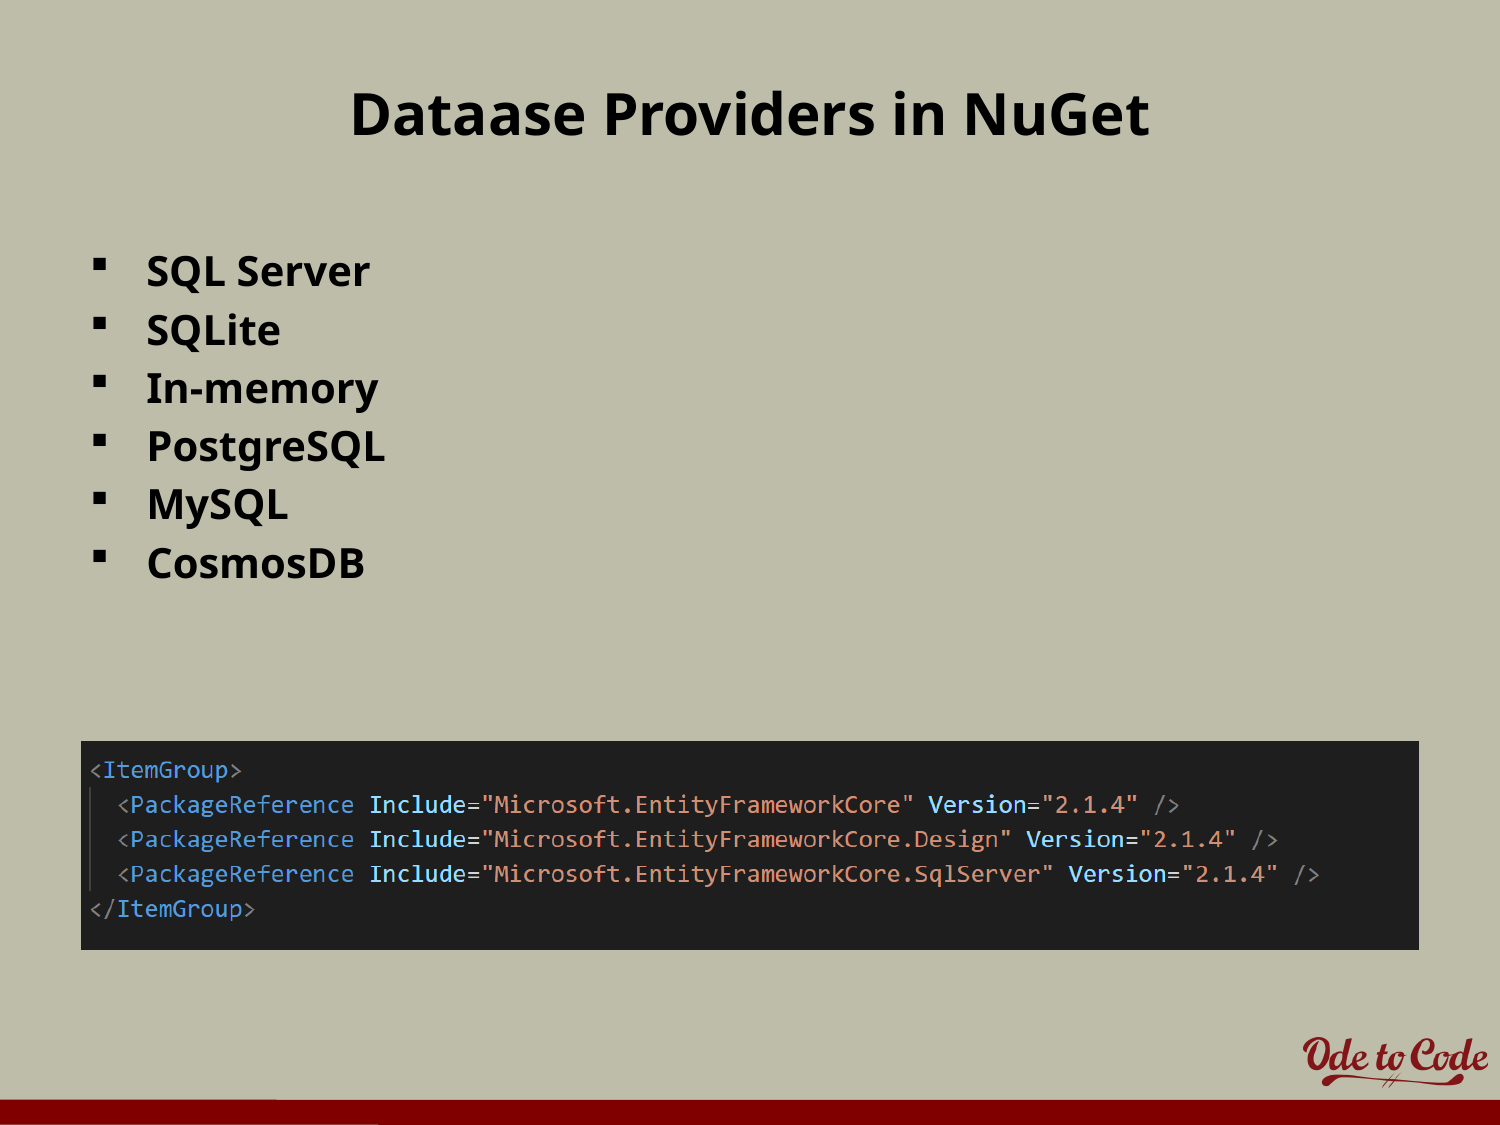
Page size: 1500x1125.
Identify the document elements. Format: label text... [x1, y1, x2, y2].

picture [1303, 1037, 1488, 1088]
picture [81, 741, 1419, 950]
list SQL Server SQLite In-memory PostgreSQL MySQL CosmosDB [74, 237, 1426, 976]
title Dataase Providers in NuGet [74, 49, 1426, 176]
